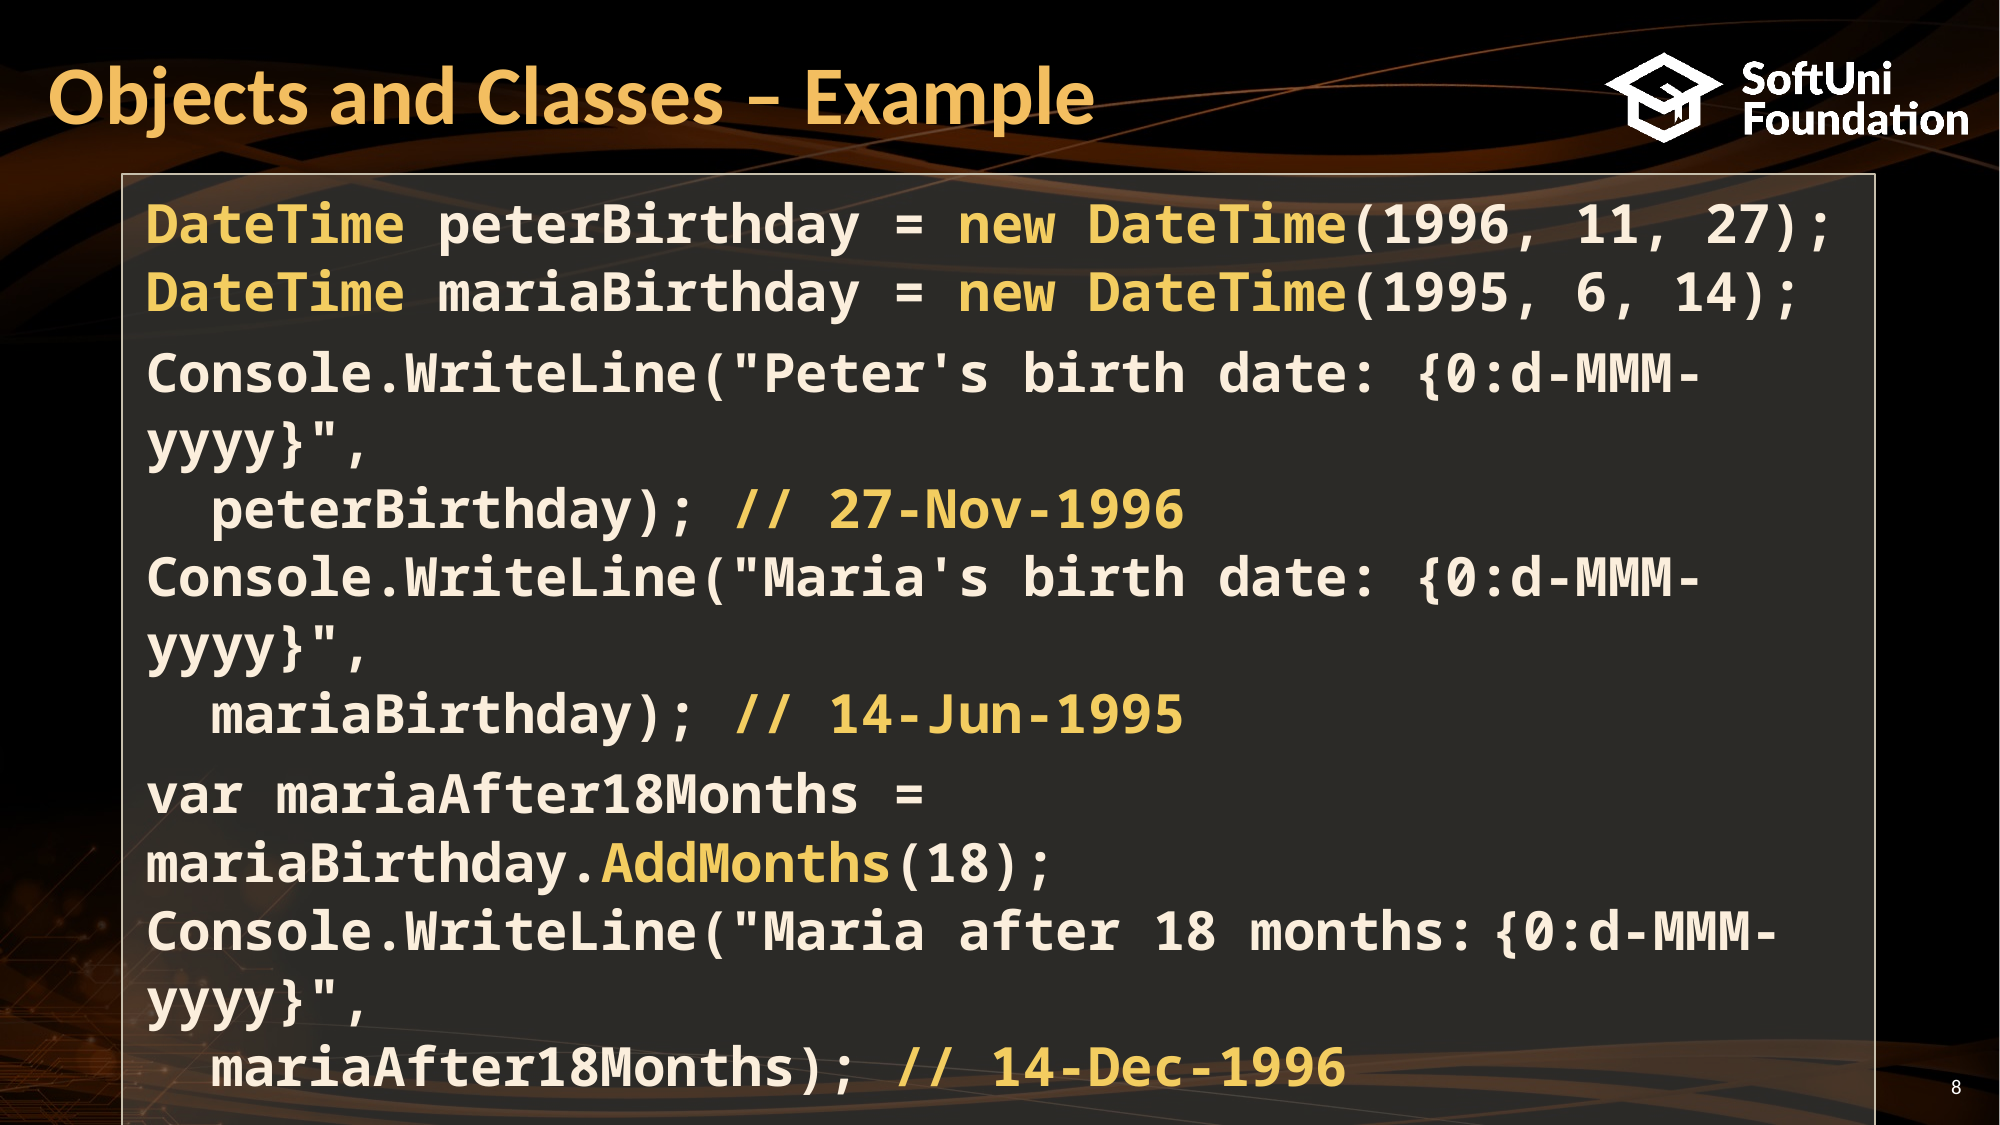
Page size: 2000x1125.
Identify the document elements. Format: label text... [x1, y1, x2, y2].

picture [0, 0, 2000, 1125]
title Objects and Classes – Example [30, 6, 1602, 189]
text_box DateTime peterBirthday = new DateTime(1996, 11, 27); DateTime mariaBirthday = new DateTime(1995, 6, 14); Console.WriteLine("Peter's birth date: {0:d-MMM-yyyy}", peterBirthday); // 27-Nov-1996 Console.WriteLine("Maria's birth date: {0:d-MMM-yyyy}", mariaBirthday); // 14-Jun-1995 var mariaAfter18Months = mariaBirthday.AddMonths(18); Console.WriteLine("Maria after 18 months: {0:d-MMM-yyyy}", mariaAfter18Months); // 14-Dec-1996 TimeSpan ageDiff = peterBirthday.Subtract(mariaBirthday); Console.WriteLine("Maria older than Peter by: {0} days", ageDiff.Days); // 532 days [122, 173, 1875, 1125]
slide_number 8 [1897, 1070, 1968, 1103]
